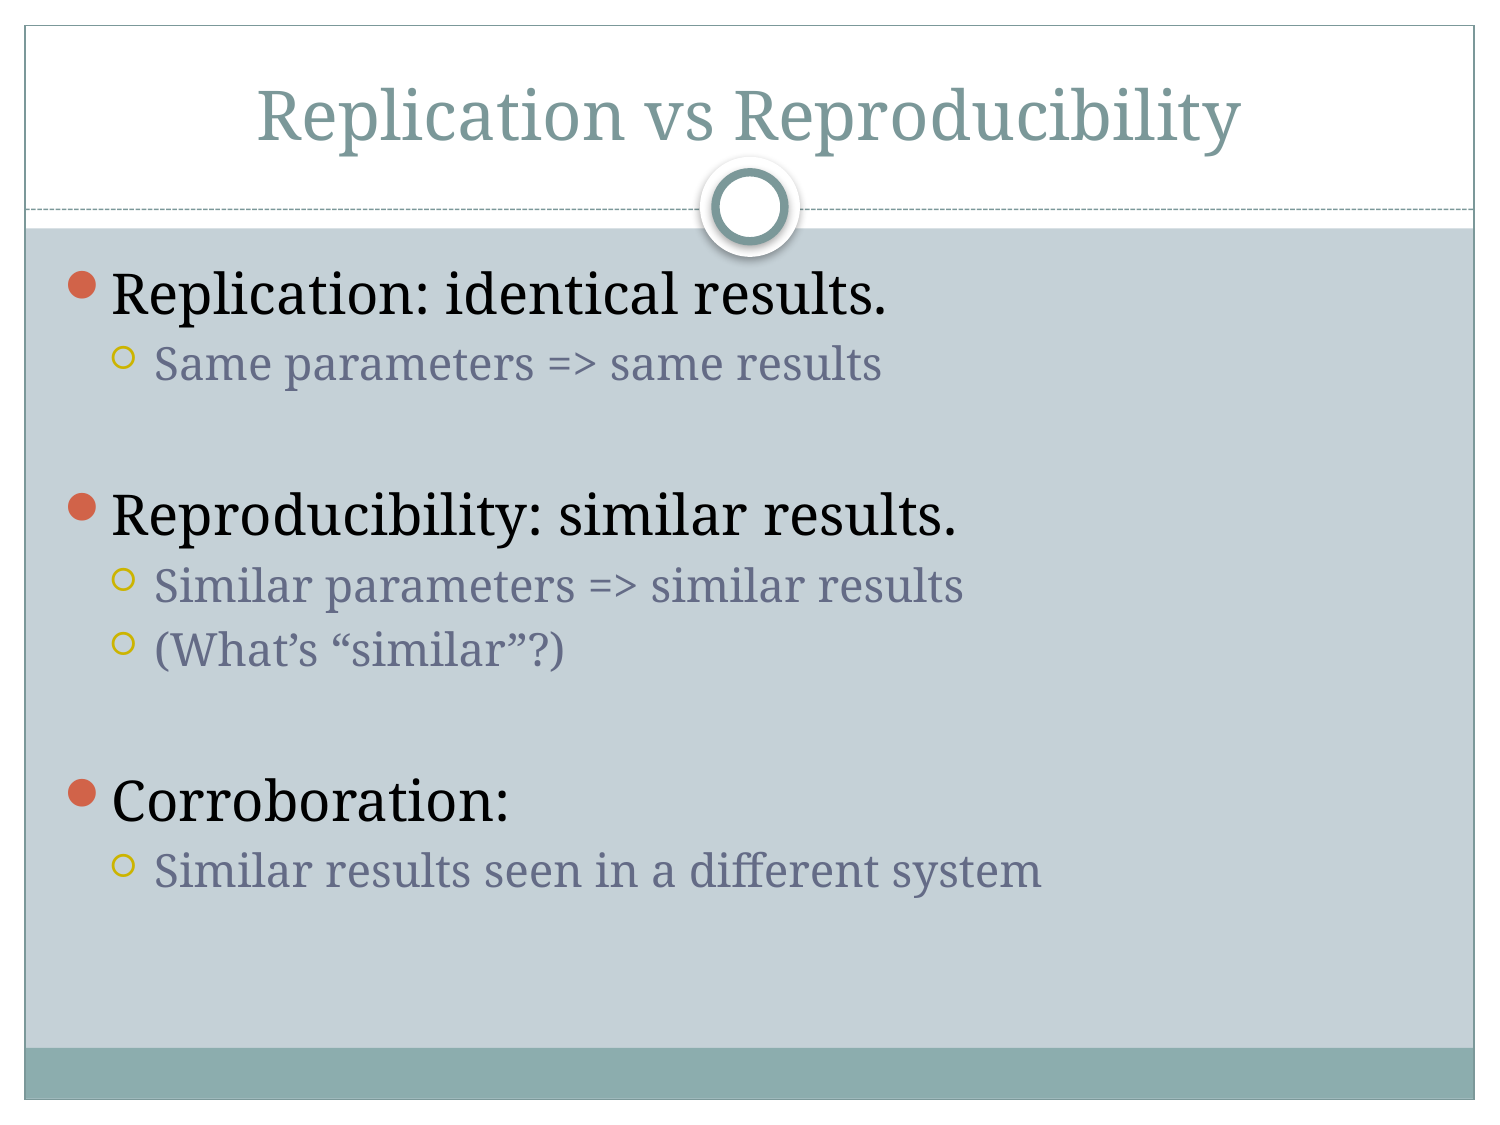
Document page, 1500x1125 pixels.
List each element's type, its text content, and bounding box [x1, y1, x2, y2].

title Replication vs Reproducibility [49, 37, 1450, 162]
list Replication: identical results. Same parameters => same results Reproducibility: similar results. Similar parameters => similar results (What’s “similar”?) Corroboration: Similar results seen in a different system [49, 250, 1445, 1001]
